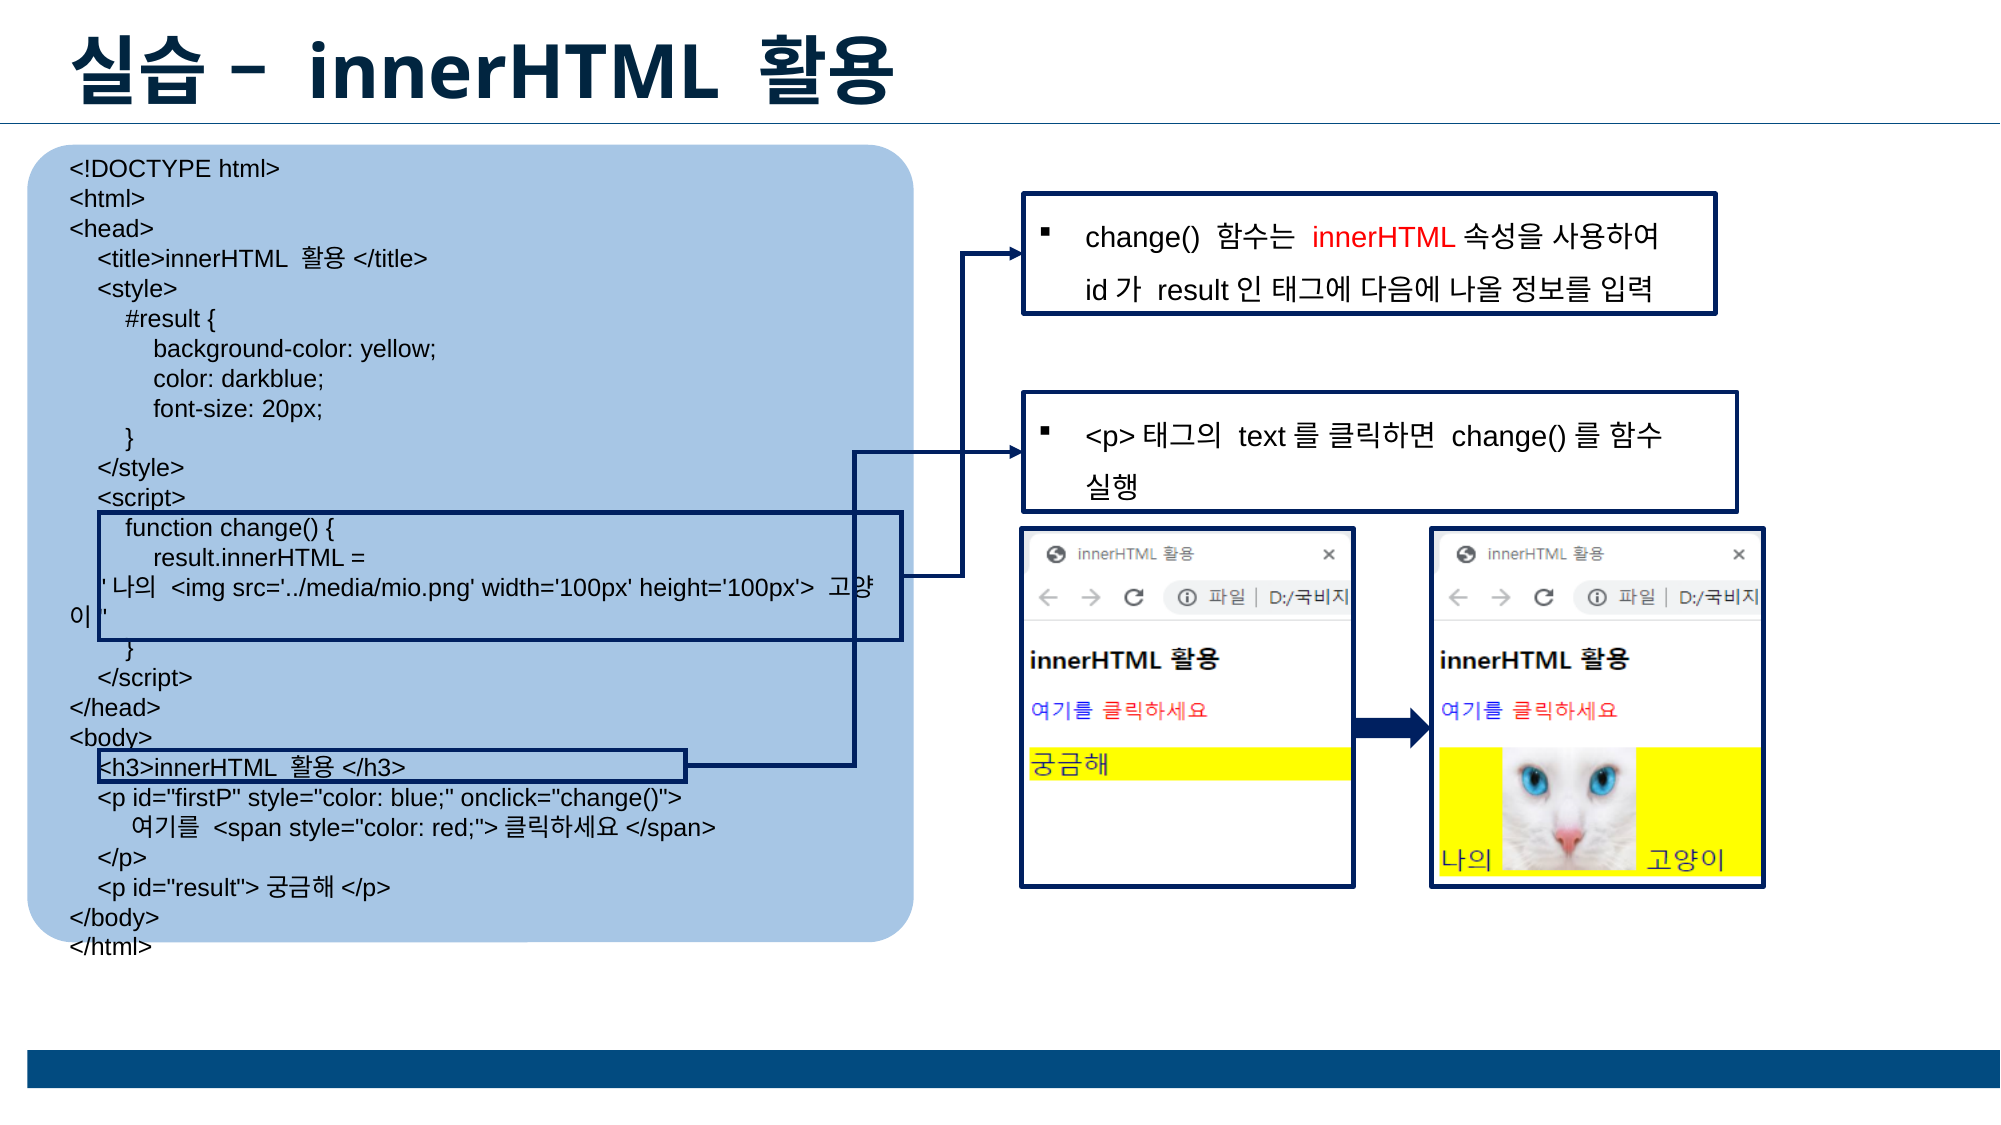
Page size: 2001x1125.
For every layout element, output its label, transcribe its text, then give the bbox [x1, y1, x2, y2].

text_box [901, 254, 1024, 577]
text_box [1352, 705, 1433, 752]
picture [1433, 530, 1762, 885]
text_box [685, 422, 1024, 766]
picture [1023, 530, 1352, 885]
text_box [98, 749, 687, 782]
text_box change() 함수는 innerHTML속성을 사용하여 id가 result인 태그에 다음에 나올 정보를 입력 [1023, 193, 1716, 314]
text_box [98, 511, 685, 641]
text_box <p>태그의 text를 클릭하면 change()를 함수 실행 [1024, 392, 1738, 512]
text_box [26, 147, 54, 940]
text_box <!DOCTYPE html> <html> <head> <title>innerHTML 활용</title> <style> #result { background-color: yellow; color: darkblue; font-size: 20px; } </style> <script> function change() { result.innerHTML = "나의 <img src='../media/mio.png' width='100px' height='100px'> 고양이" } </script> </head> <body> <h3>innerHTML 활용</h3> <p id="firstP" style="color: blue;" onclick="change()"> 여기를 <span style="color: red;">클릭하세요</span> </p> <p id="result">궁금해</p> </body> </html> [54, 145, 914, 969]
text_box 실습 – innerHTML 활용 [54, 16, 1293, 122]
text_box [26, 1049, 2000, 1089]
